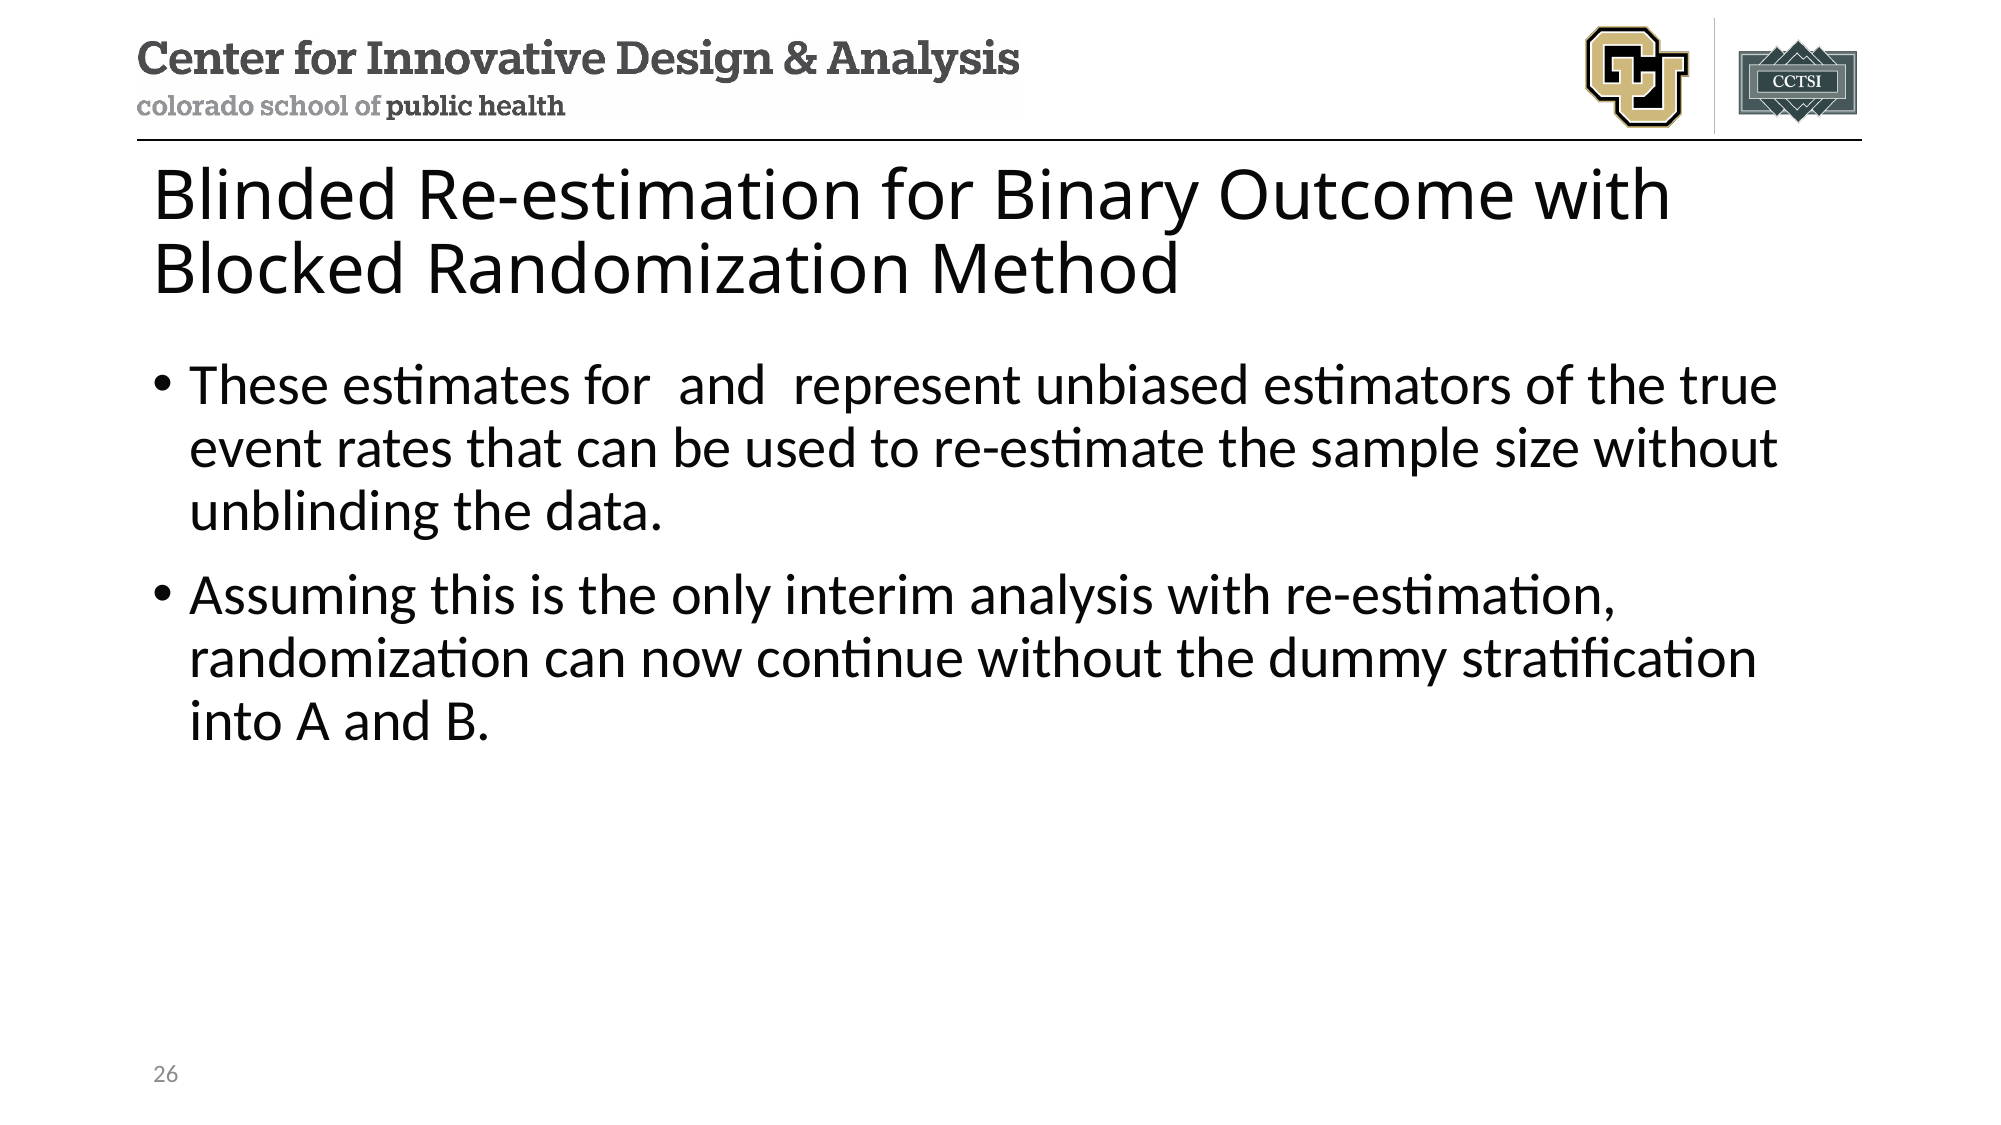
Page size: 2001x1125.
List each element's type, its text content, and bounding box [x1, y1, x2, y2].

title Blinded Re-estimation for Binary Outcome with Blocked Randomization Method [137, 150, 1863, 318]
picture [1584, 17, 1857, 134]
slide_number 26 [138, 1042, 589, 1103]
picture [137, 39, 1019, 120]
